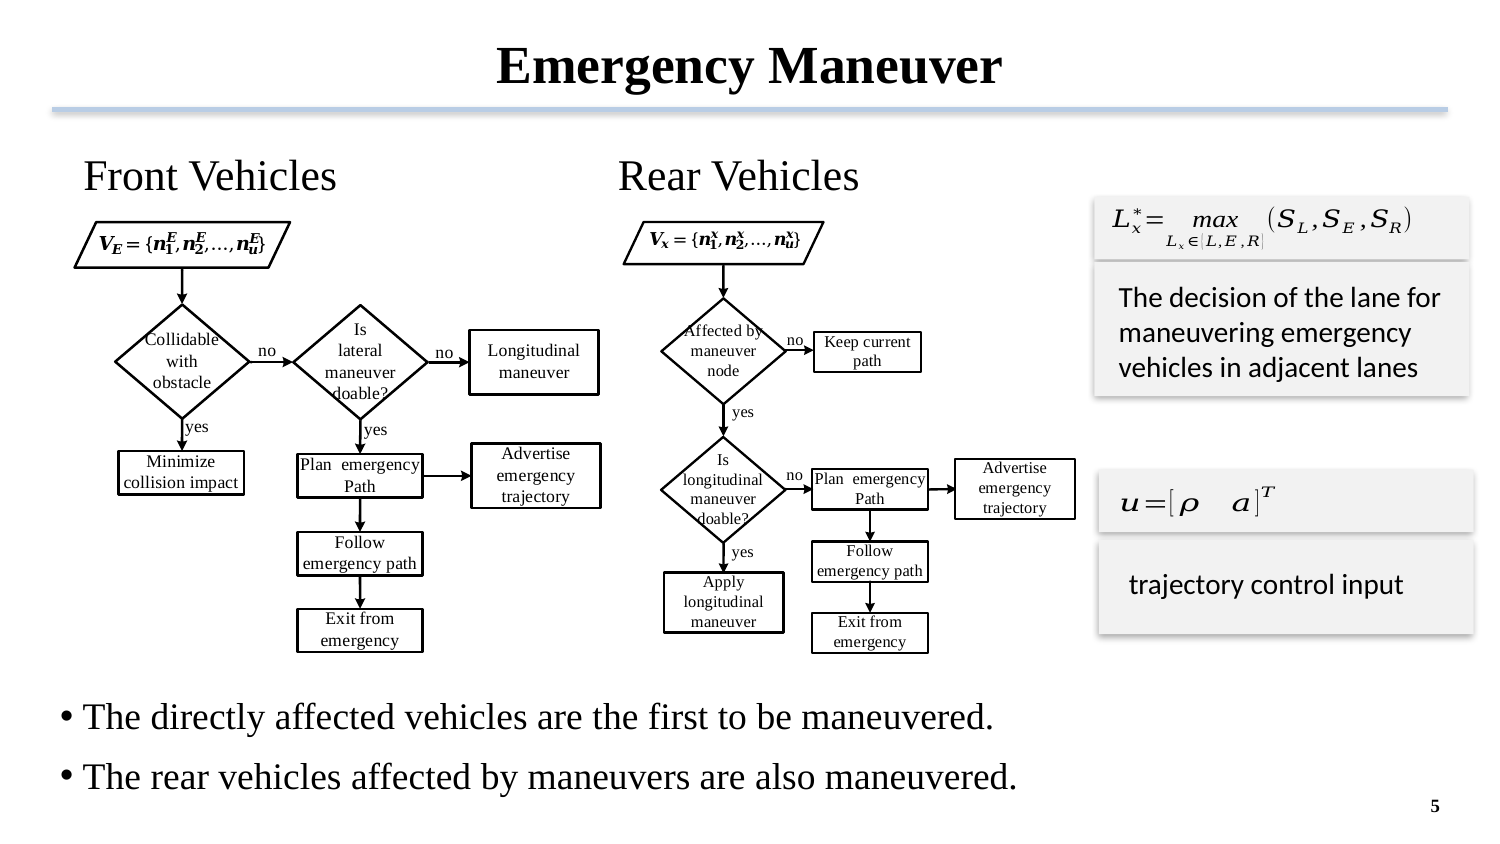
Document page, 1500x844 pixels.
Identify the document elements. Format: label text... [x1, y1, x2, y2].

title Emergency Maneuver [51, 21, 1449, 103]
picture [71, 219, 603, 660]
picture [619, 219, 1077, 660]
list The directly affected vehicles are the first to be maneuvered. The rear vehicles affected by maneuvers are also maneuvered. [51, 667, 1449, 823]
text_box Front Vehicles [72, 144, 529, 208]
text_box [1094, 196, 1470, 260]
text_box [1094, 261, 1470, 397]
text_box [1098, 469, 1474, 533]
text_box Rear Vehicles [606, 144, 981, 208]
text_box trajectory control input [1113, 557, 1448, 608]
text_box [1098, 539, 1474, 635]
